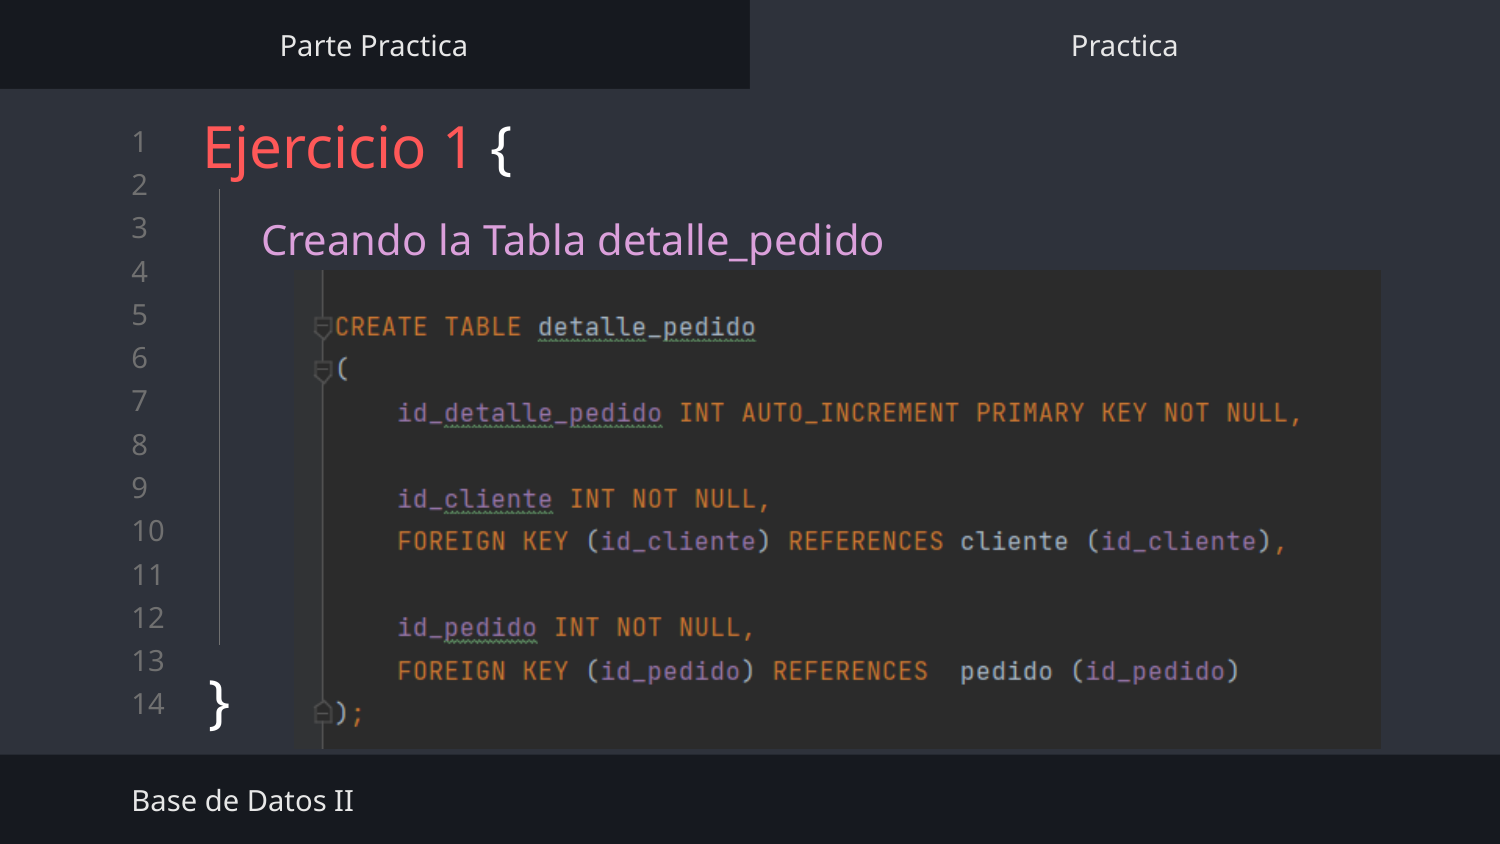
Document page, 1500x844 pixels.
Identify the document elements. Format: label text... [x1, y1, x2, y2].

subtitle Practica [750, 15, 1500, 74]
text_box Creando la Tabla detalle_pedido [265, 195, 1175, 283]
title Ejercicio 1 { [187, 95, 1384, 185]
picture [294, 270, 1381, 749]
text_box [177, 188, 262, 750]
subtitle Parte Practica [0, 15, 749, 74]
subtitle Base de Datos II [116, 770, 915, 829]
